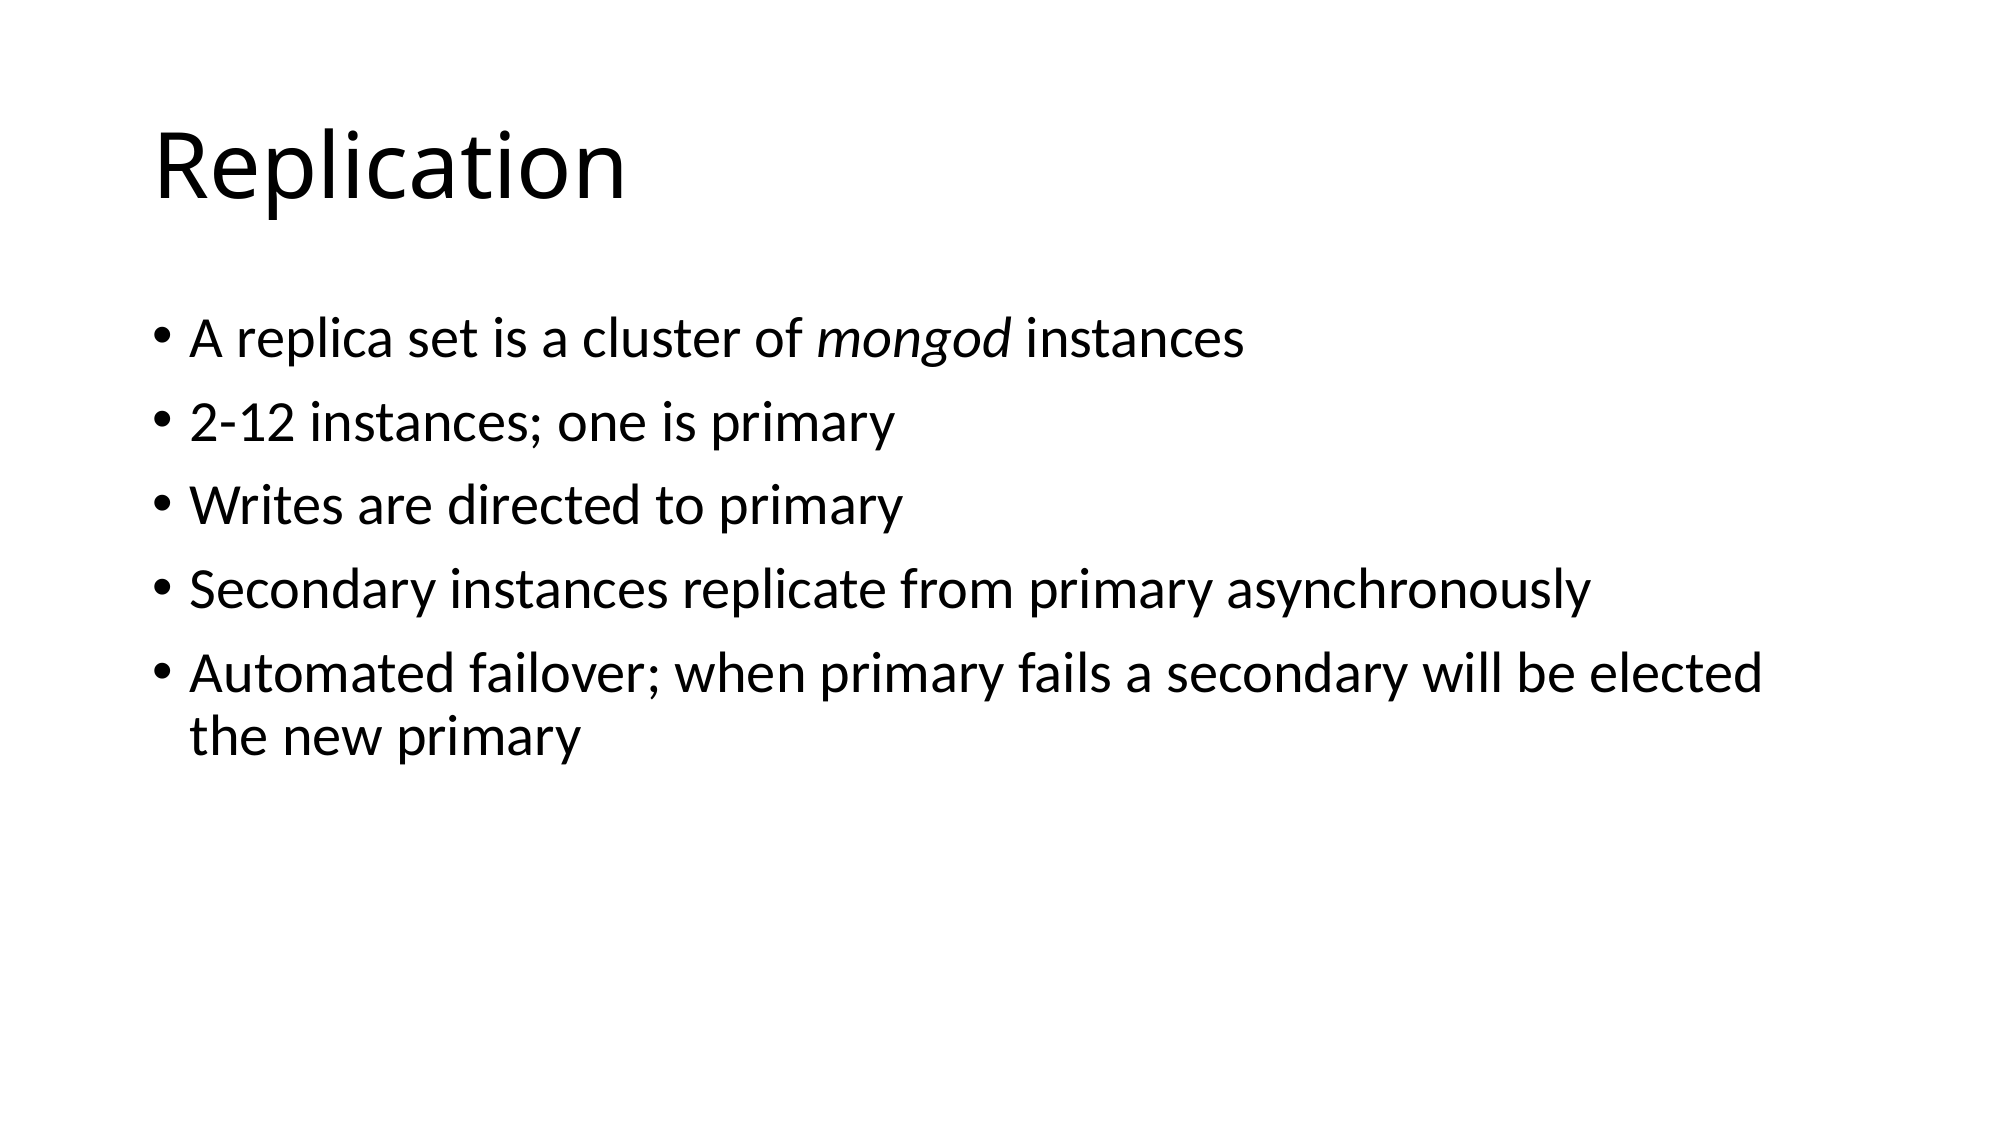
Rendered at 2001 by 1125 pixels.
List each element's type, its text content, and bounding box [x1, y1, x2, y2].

title Replication [137, 59, 1863, 278]
list A replica set is a cluster of mongod instances 2-12 instances; one is primary Writes are directed to primary Secondary instances replicate from primary asynchronously Automated failover; when primary fails a secondary will be elected the new primary [137, 299, 1863, 1014]
